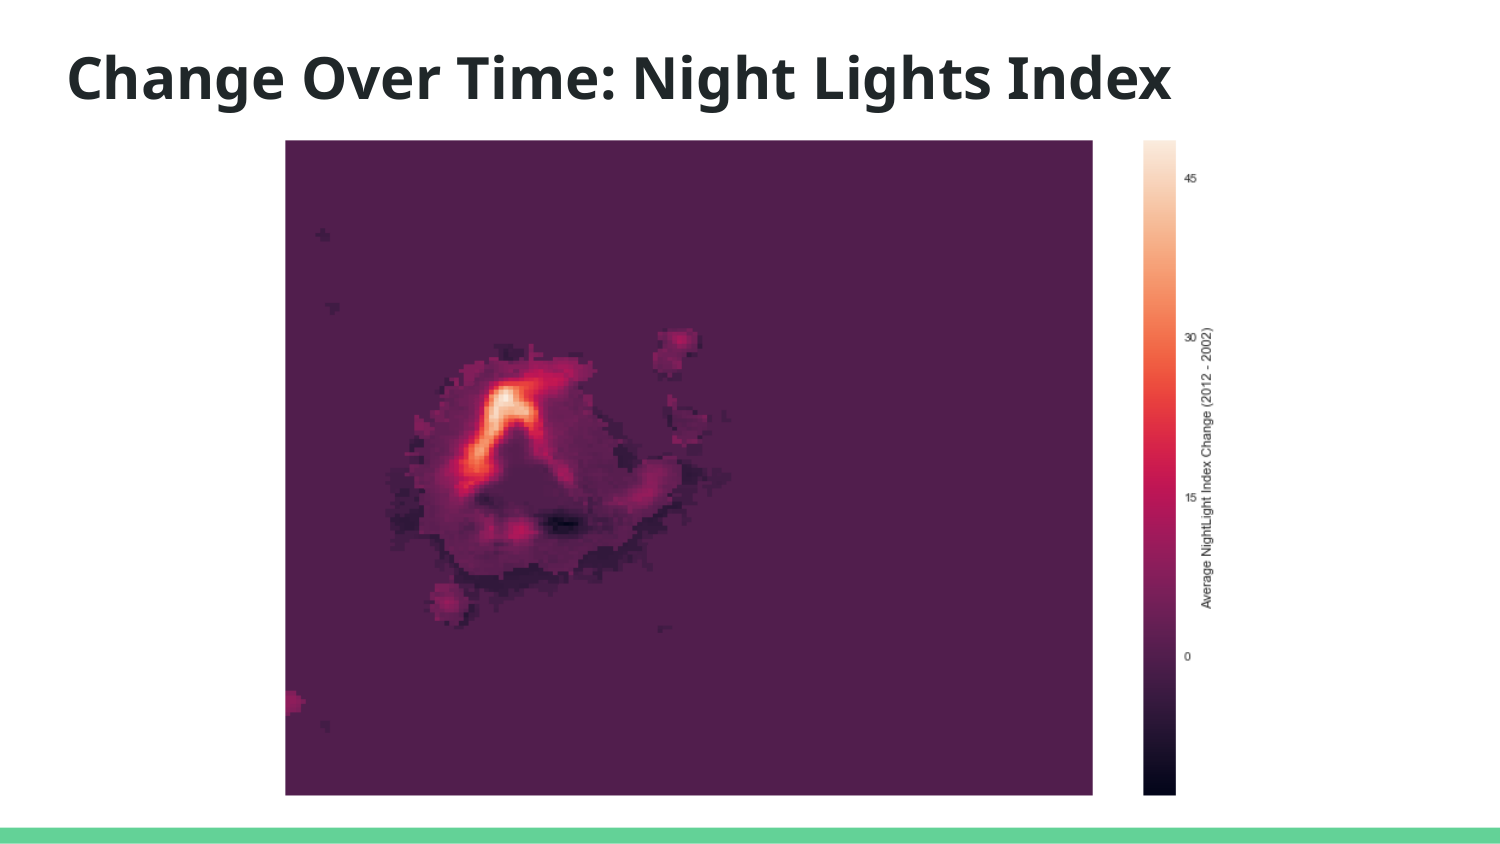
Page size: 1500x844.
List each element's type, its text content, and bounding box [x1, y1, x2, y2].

picture [277, 132, 1223, 805]
title Change Over Time: Night Lights Index [51, 26, 1449, 121]
